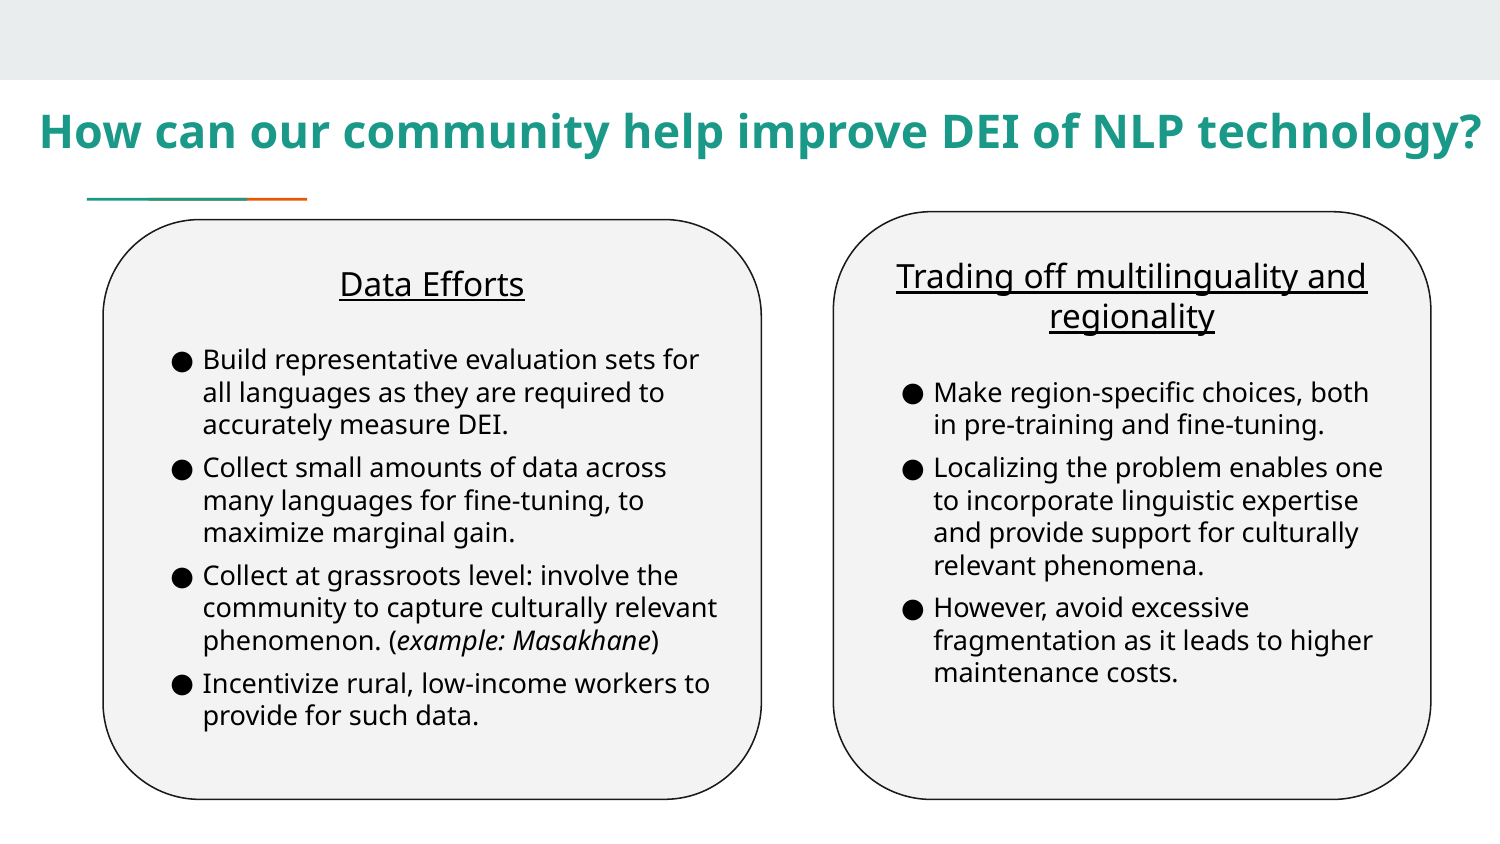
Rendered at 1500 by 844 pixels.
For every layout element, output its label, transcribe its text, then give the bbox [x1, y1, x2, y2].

text_box Trading off multilinguality and regionality Make region-specific choices, both in pre-training and fine-tuning. Localizing the problem enables one to incorporate linguistic expertise and provide support for culturally relevant phenomena. However, avoid excessive fragmentation as it leads to higher maintenance costs. [833, 211, 1431, 800]
text_box Data Efforts Build representative evaluation sets for all languages as they are required to accurately measure DEI. Collect small amounts of data across many languages for fine-tuning, to maximize marginal gain. Collect at grassroots level: involve the community to capture culturally relevant phenomenon. (example: Masakhane) Incentivize rural, low-income workers to provide for such data. [103, 219, 762, 800]
title How can our community help improve DEI of NLP technology? [23, 86, 1500, 175]
